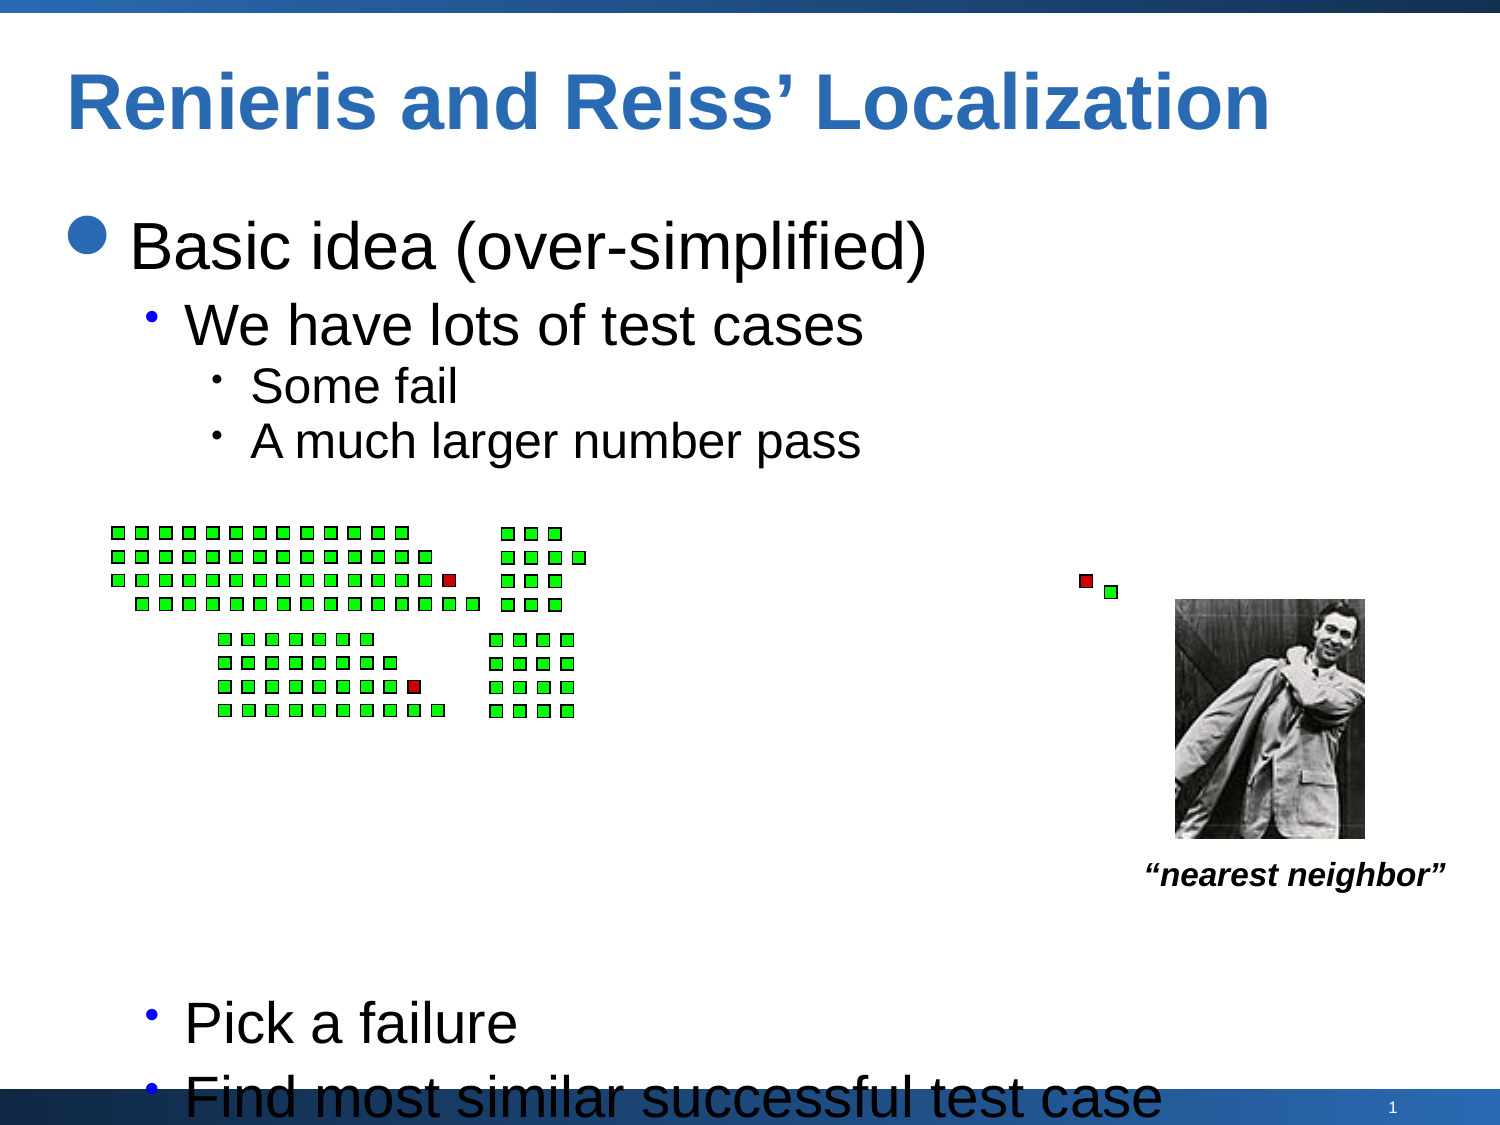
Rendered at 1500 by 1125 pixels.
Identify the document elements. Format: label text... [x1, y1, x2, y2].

text_box [513, 657, 527, 670]
text_box [242, 680, 255, 693]
text_box [501, 527, 514, 541]
text_box [301, 598, 314, 611]
text_box [419, 574, 432, 587]
text_box [525, 598, 538, 612]
text_box [289, 633, 303, 646]
text_box [490, 657, 503, 670]
text_box [135, 598, 149, 611]
text_box [548, 527, 562, 541]
text_box [513, 705, 527, 718]
text_box [336, 680, 350, 693]
text_box [324, 550, 338, 563]
text_box [159, 574, 172, 587]
text_box [312, 633, 326, 646]
text_box [289, 680, 303, 693]
text_box [277, 598, 291, 611]
text_box [301, 574, 314, 587]
text_box [336, 704, 350, 717]
text_box [111, 527, 125, 540]
text_box [206, 574, 220, 587]
text_box [289, 704, 303, 717]
text_box [277, 574, 290, 587]
text_box [537, 634, 550, 647]
text_box [183, 550, 196, 563]
text_box [218, 680, 232, 693]
text_box [360, 657, 373, 670]
text_box [348, 598, 361, 611]
text_box [490, 705, 503, 718]
text_box [277, 527, 290, 540]
text_box [395, 527, 408, 540]
text_box [218, 704, 232, 717]
text_box [501, 598, 514, 612]
text_box [525, 527, 538, 541]
text_box [537, 681, 550, 694]
text_box [348, 574, 361, 587]
text_box [230, 574, 243, 587]
text_box [183, 598, 196, 611]
text_box [324, 574, 338, 587]
text_box [490, 681, 503, 694]
text_box [265, 704, 279, 717]
text_box [324, 598, 338, 611]
list Basic idea (over-simplified) We have lots of test cases Some fail A much larger number pass Pick a failure Find most similar successful test case Report differences as our fault localization [47, 207, 1365, 1071]
text_box [548, 575, 562, 588]
text_box [159, 598, 173, 611]
text_box [561, 705, 574, 718]
text_box [513, 681, 527, 694]
text_box [348, 527, 361, 540]
text_box [218, 633, 231, 646]
text_box [182, 527, 196, 540]
text_box [372, 598, 385, 611]
text_box [206, 598, 220, 611]
text_box [313, 657, 326, 670]
text_box [301, 550, 314, 563]
text_box [431, 704, 444, 717]
text_box [1079, 575, 1093, 588]
text_box [336, 633, 350, 646]
text_box [1104, 586, 1117, 599]
text_box [112, 550, 125, 563]
text_box [525, 575, 538, 588]
text_box [159, 550, 172, 563]
text_box [242, 633, 255, 646]
text_box [360, 633, 373, 646]
text_box [206, 550, 219, 563]
text_box [537, 657, 550, 670]
text_box [277, 550, 290, 563]
text_box [419, 550, 432, 563]
text_box [135, 550, 149, 563]
text_box [395, 598, 409, 611]
text_box [324, 527, 338, 540]
text_box [395, 574, 408, 587]
text_box [206, 527, 219, 540]
text_box [442, 598, 456, 611]
text_box [265, 633, 279, 646]
text_box [548, 551, 562, 564]
text_box [371, 527, 385, 540]
text_box [218, 657, 231, 670]
text_box [242, 657, 255, 670]
text_box [560, 657, 574, 670]
text_box [560, 681, 574, 694]
text_box [313, 680, 326, 693]
text_box [407, 704, 421, 717]
text_box [348, 550, 361, 563]
text_box [253, 598, 267, 611]
text_box [384, 680, 397, 693]
text_box [419, 598, 432, 611]
text_box [407, 680, 421, 693]
text_box [265, 657, 279, 670]
text_box [183, 574, 196, 587]
text_box [313, 704, 326, 717]
text_box [525, 551, 538, 564]
text_box [384, 704, 397, 717]
title Renieris and Reiss’ Localization [66, 40, 1497, 169]
text_box [360, 680, 373, 693]
text_box [548, 598, 562, 612]
picture [1174, 599, 1365, 839]
text_box [537, 705, 550, 718]
text_box [253, 574, 267, 587]
text_box [230, 598, 243, 611]
text_box [560, 634, 574, 647]
text_box [442, 574, 456, 587]
text_box [384, 657, 397, 670]
text_box [501, 575, 514, 588]
text_box [112, 574, 125, 587]
text_box [242, 704, 255, 717]
text_box [466, 598, 480, 611]
text_box [572, 551, 585, 564]
text_box [135, 574, 149, 587]
text_box [253, 550, 267, 563]
text_box [265, 680, 279, 693]
text_box [490, 634, 503, 647]
text_box [135, 527, 149, 540]
text_box [159, 527, 172, 540]
text_box [513, 634, 526, 647]
text_box [501, 551, 514, 564]
text_box [336, 657, 350, 670]
text_box [253, 527, 267, 540]
text_box [395, 550, 408, 563]
text_box [371, 550, 385, 563]
text_box [229, 527, 243, 540]
text_box [230, 550, 243, 563]
text_box [301, 527, 314, 540]
text_box [289, 657, 303, 670]
text_box [372, 574, 385, 587]
text_box “nearest neighbor” [1128, 846, 1462, 901]
text_box [360, 704, 374, 717]
